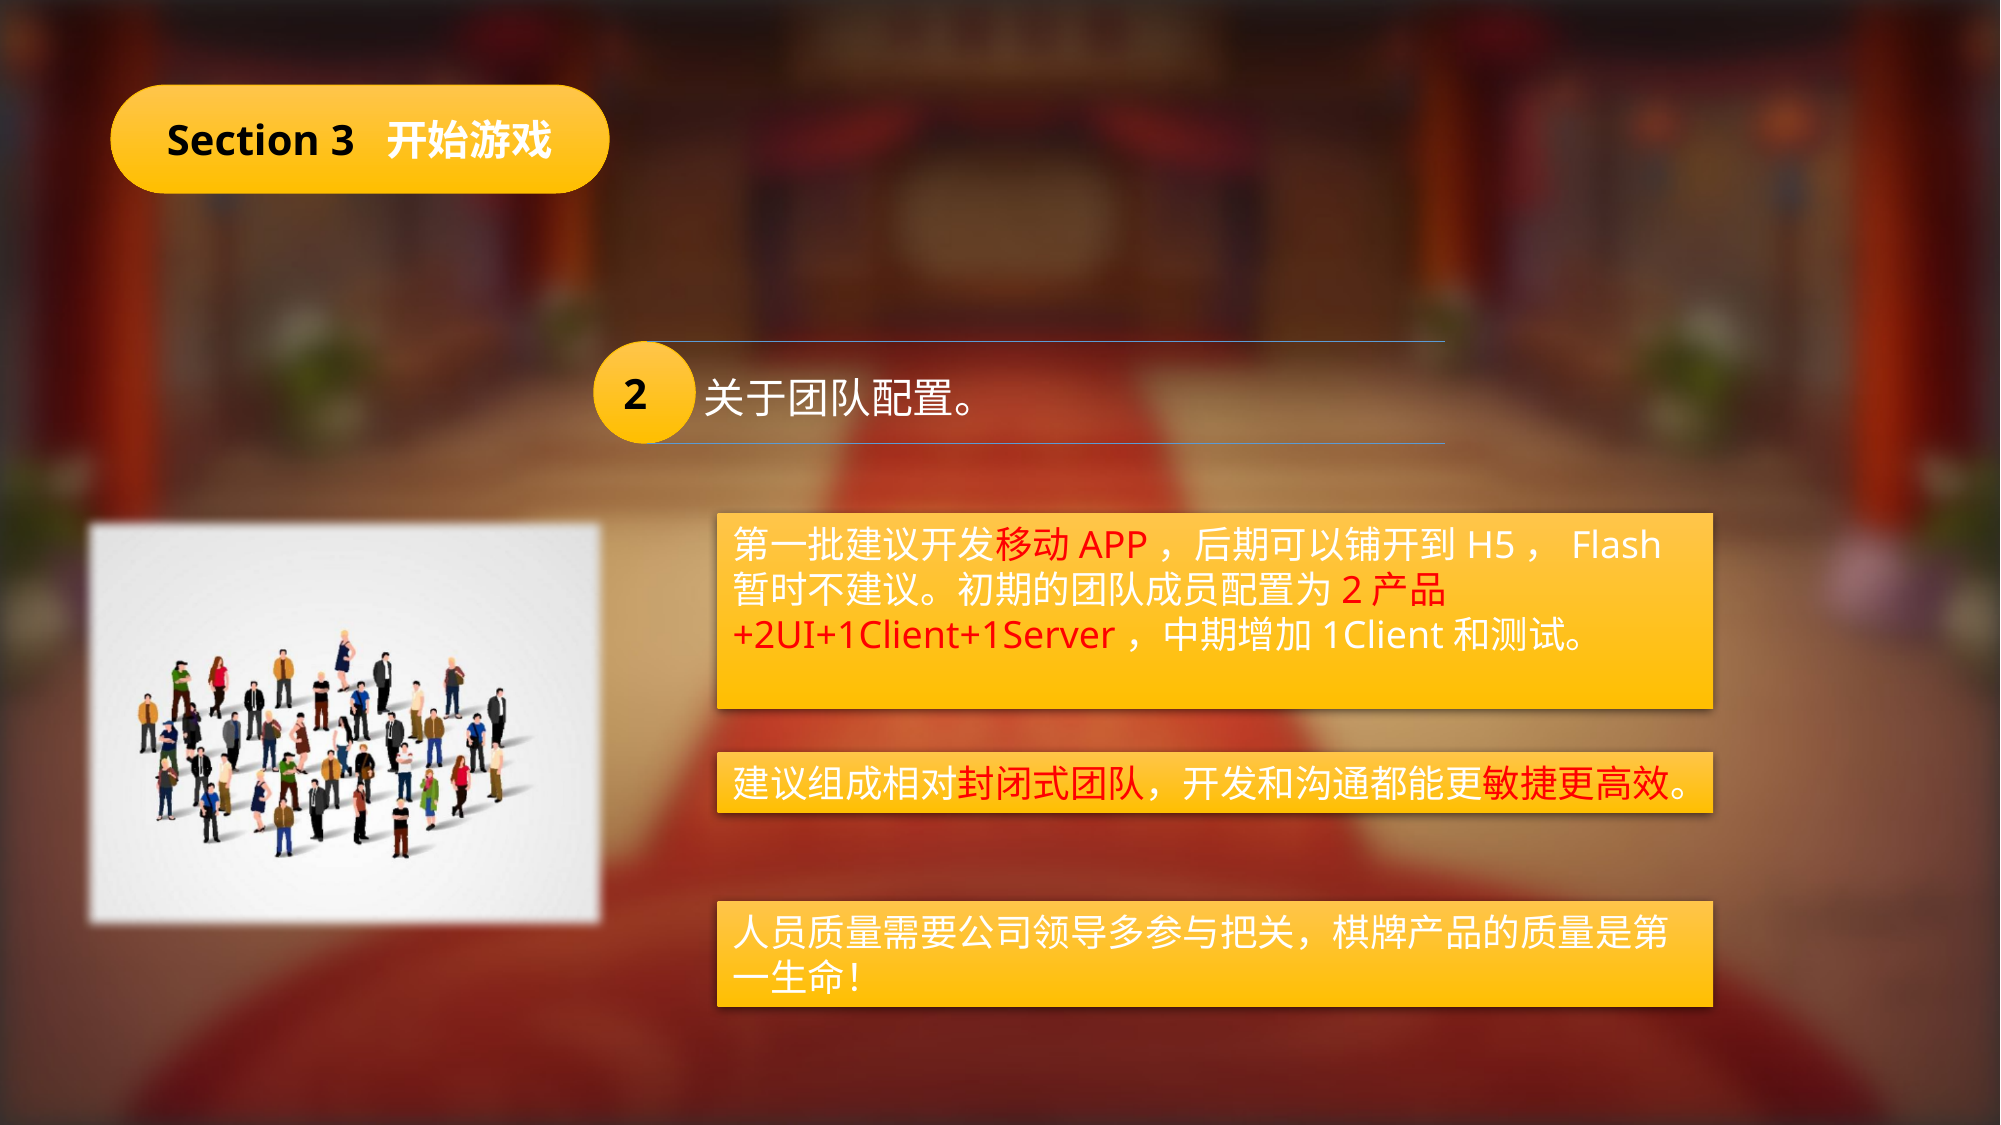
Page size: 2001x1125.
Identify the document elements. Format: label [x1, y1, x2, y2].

text_box [593, 341, 1446, 444]
list [0, 0, 2000, 1125]
picture [79, 513, 609, 934]
